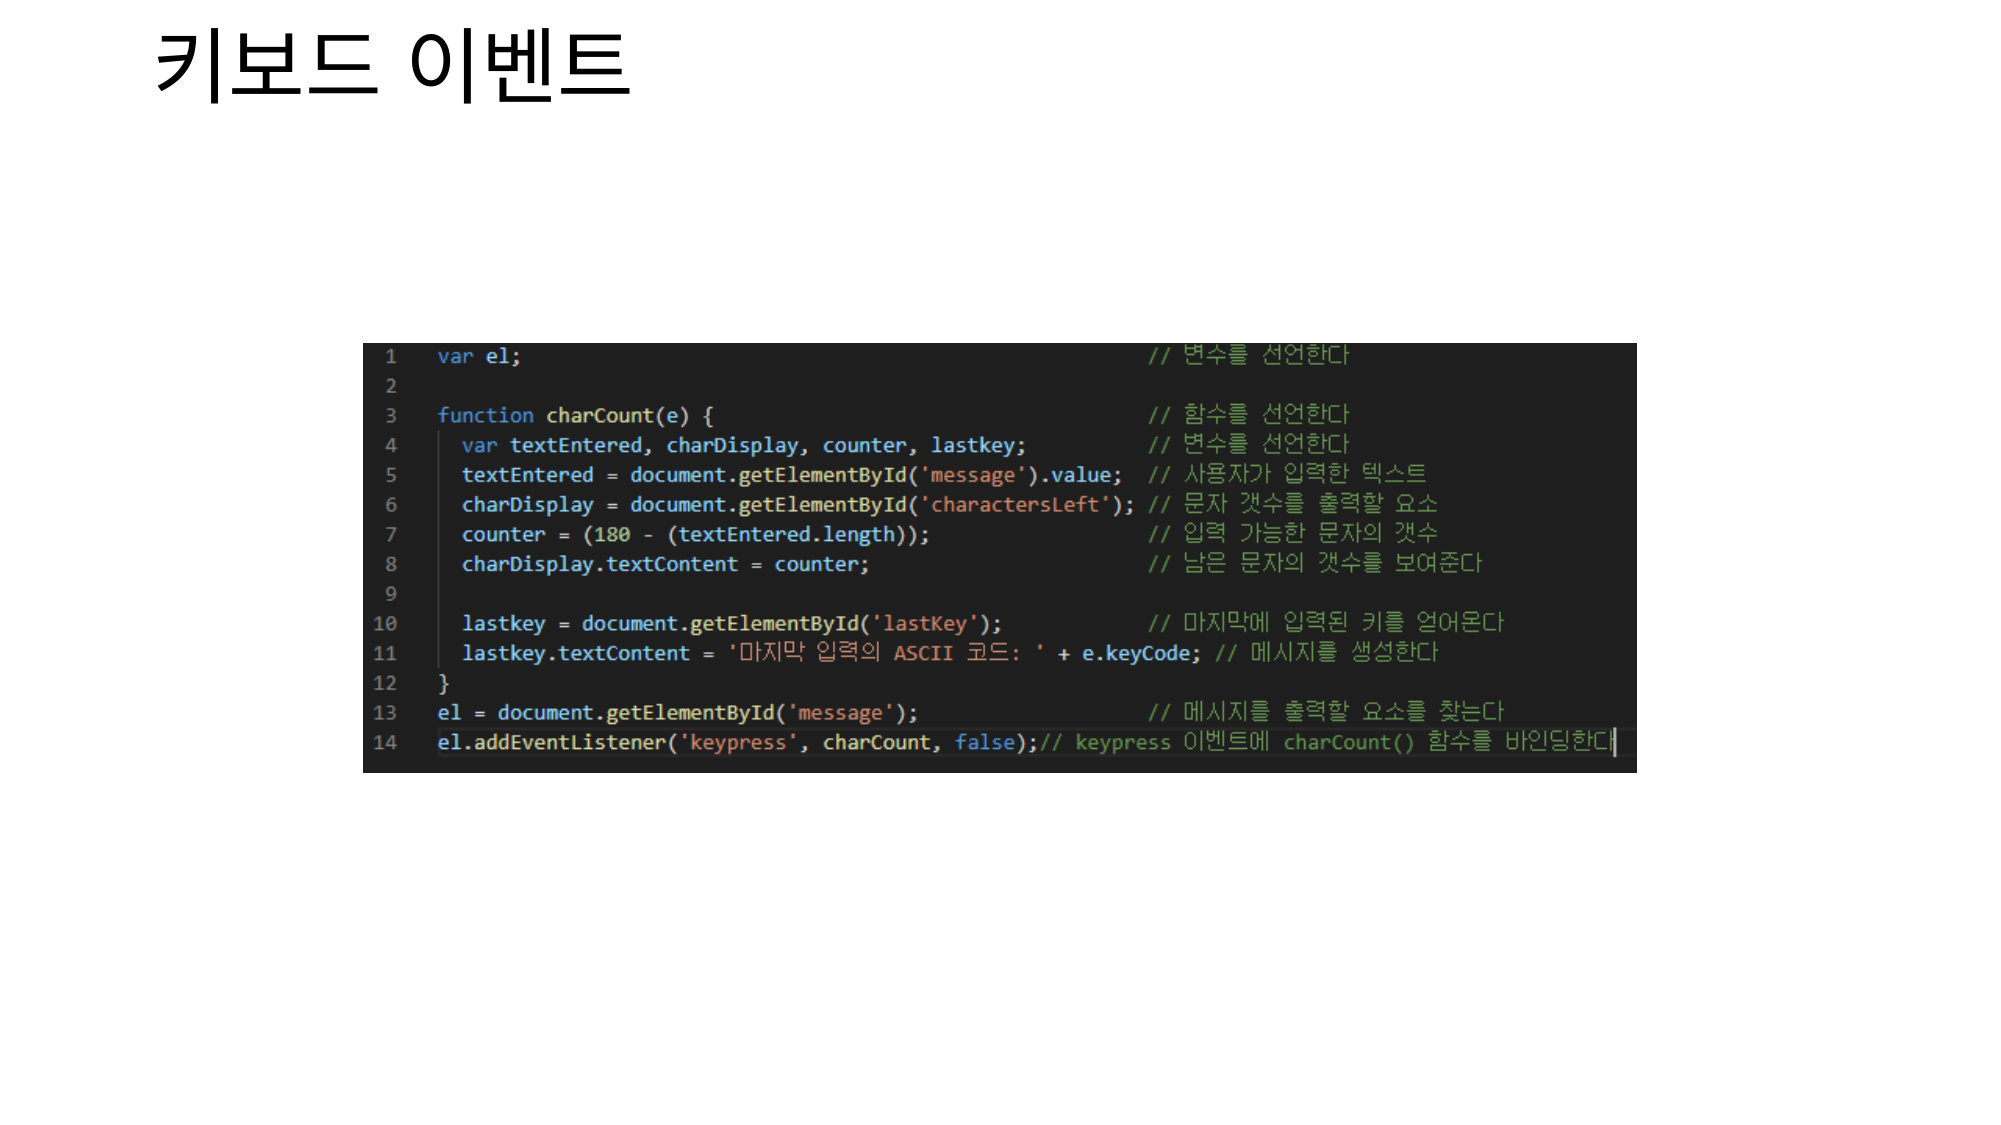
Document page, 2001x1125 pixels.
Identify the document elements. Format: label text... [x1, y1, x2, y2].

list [363, 343, 1637, 774]
title 키보드 이벤트 [137, 0, 1863, 142]
